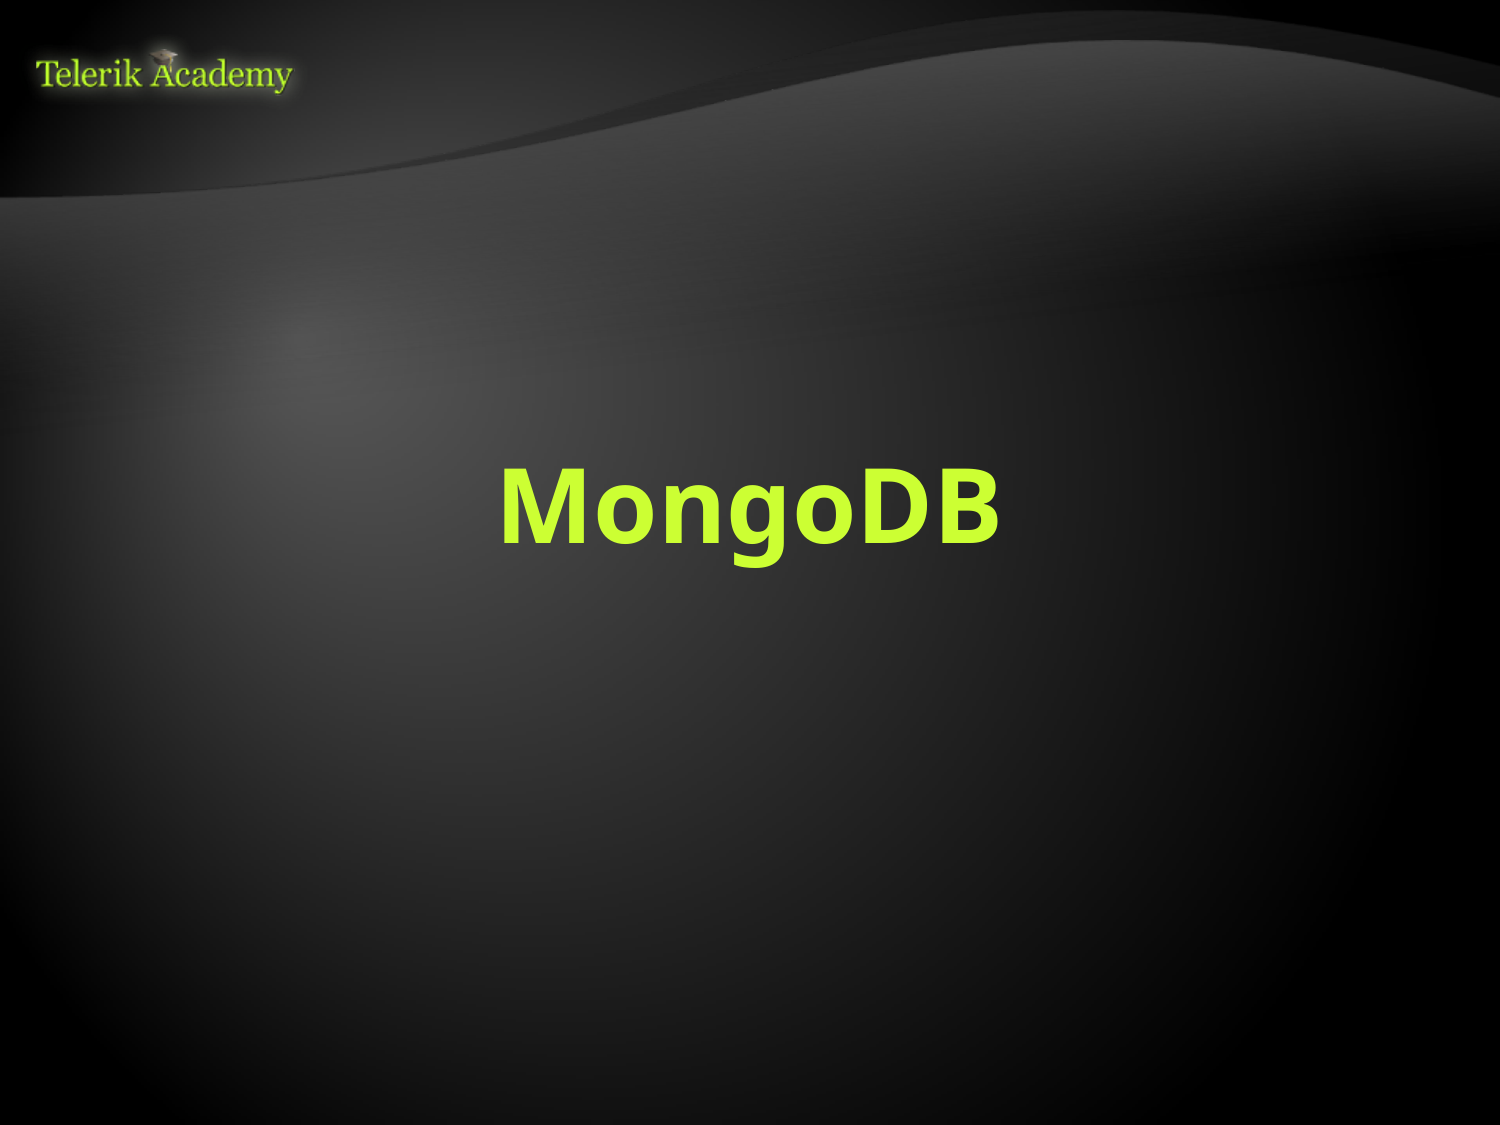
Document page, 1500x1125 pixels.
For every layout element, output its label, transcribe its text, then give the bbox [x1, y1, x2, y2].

title MongoDB [99, 450, 1400, 563]
picture [0, 0, 1500, 1125]
